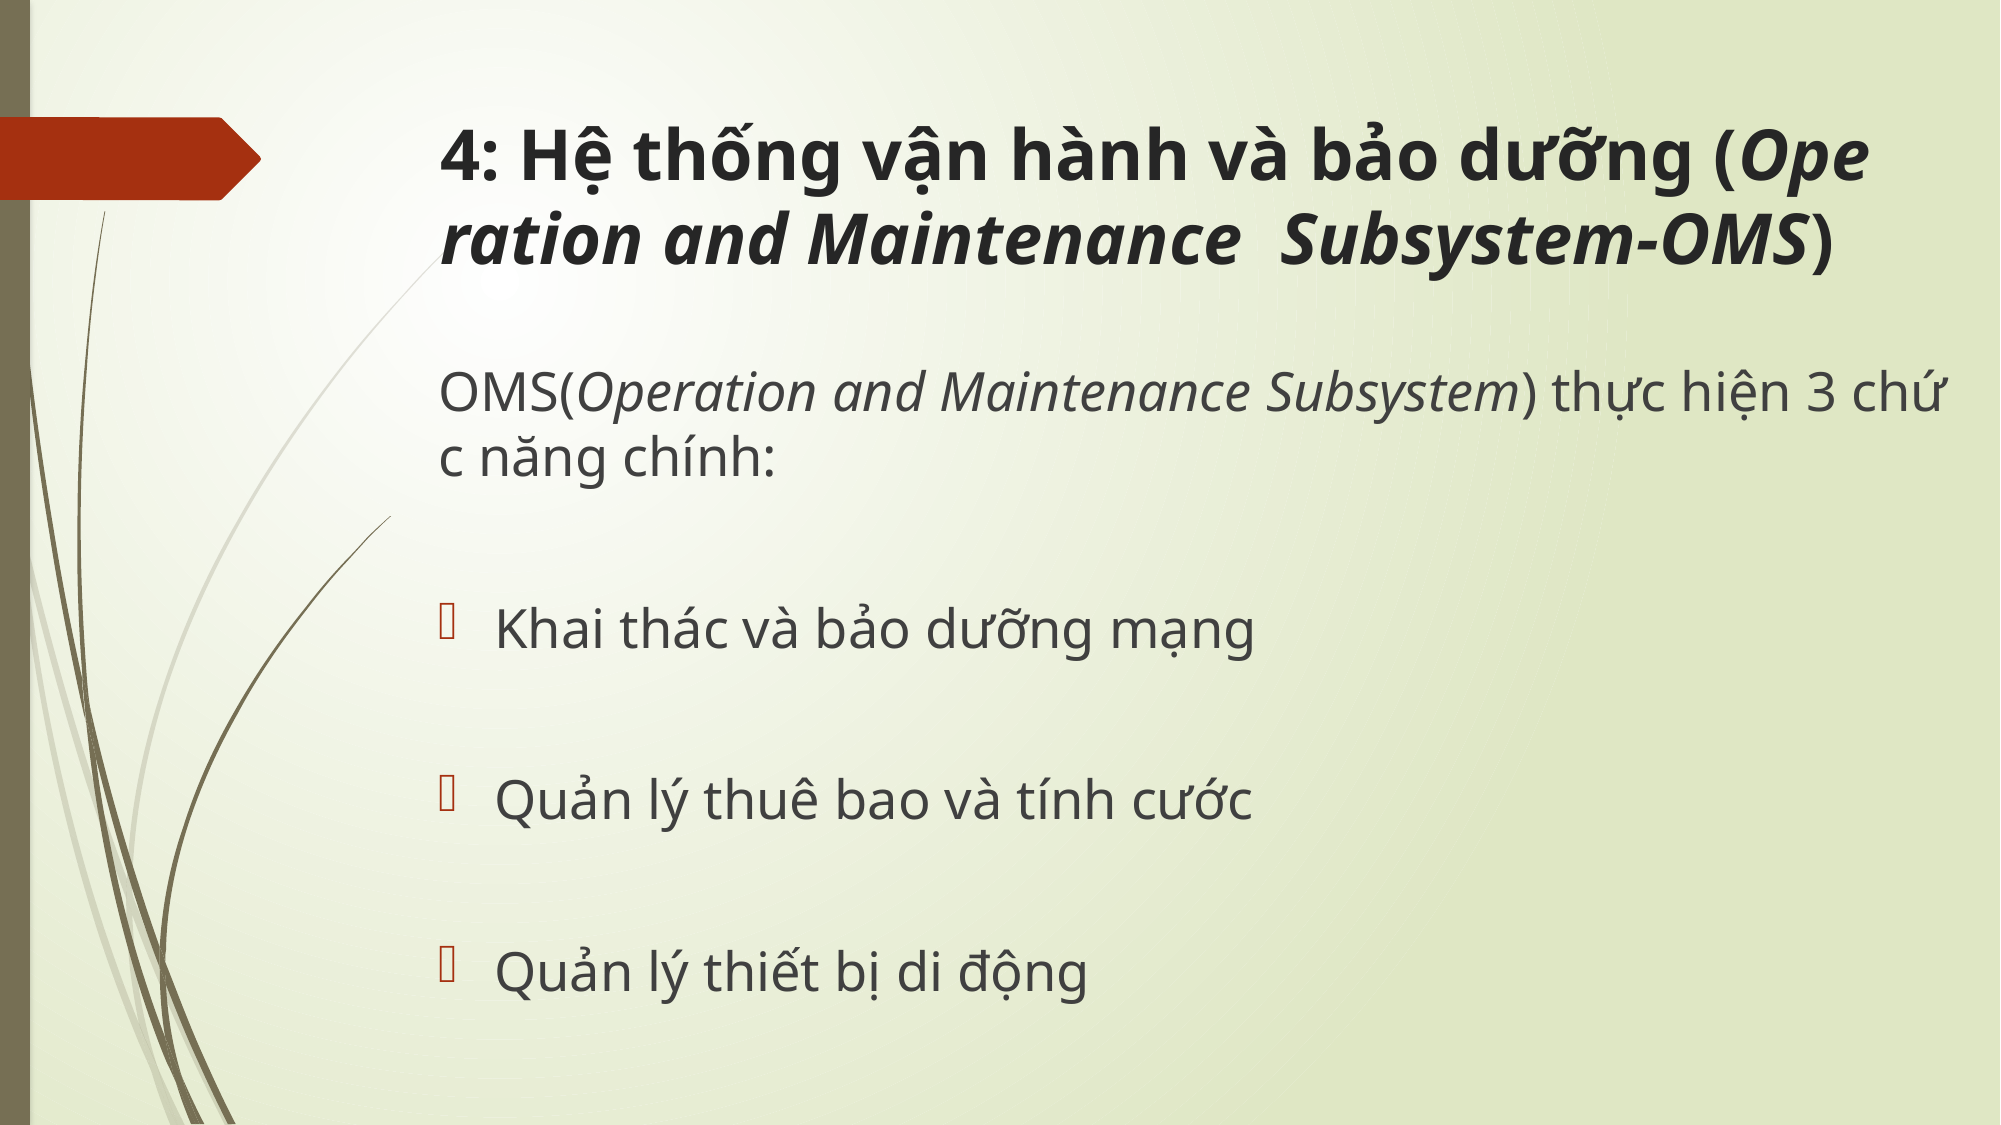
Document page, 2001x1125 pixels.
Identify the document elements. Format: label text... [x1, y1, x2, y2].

list OMS(Operation and Maintenance Subsystem) thực hiện 3 chức năng chính: Khai thác và bảo dưỡng mạng Quản lý thuê bao và tính cước Quản lý thiết bị di động [423, 350, 1968, 970]
title 4: Hệ thống vận hành và bảo dưỡng (Operation and Maintenance Subsystem-OMS) [425, 102, 1888, 313]
